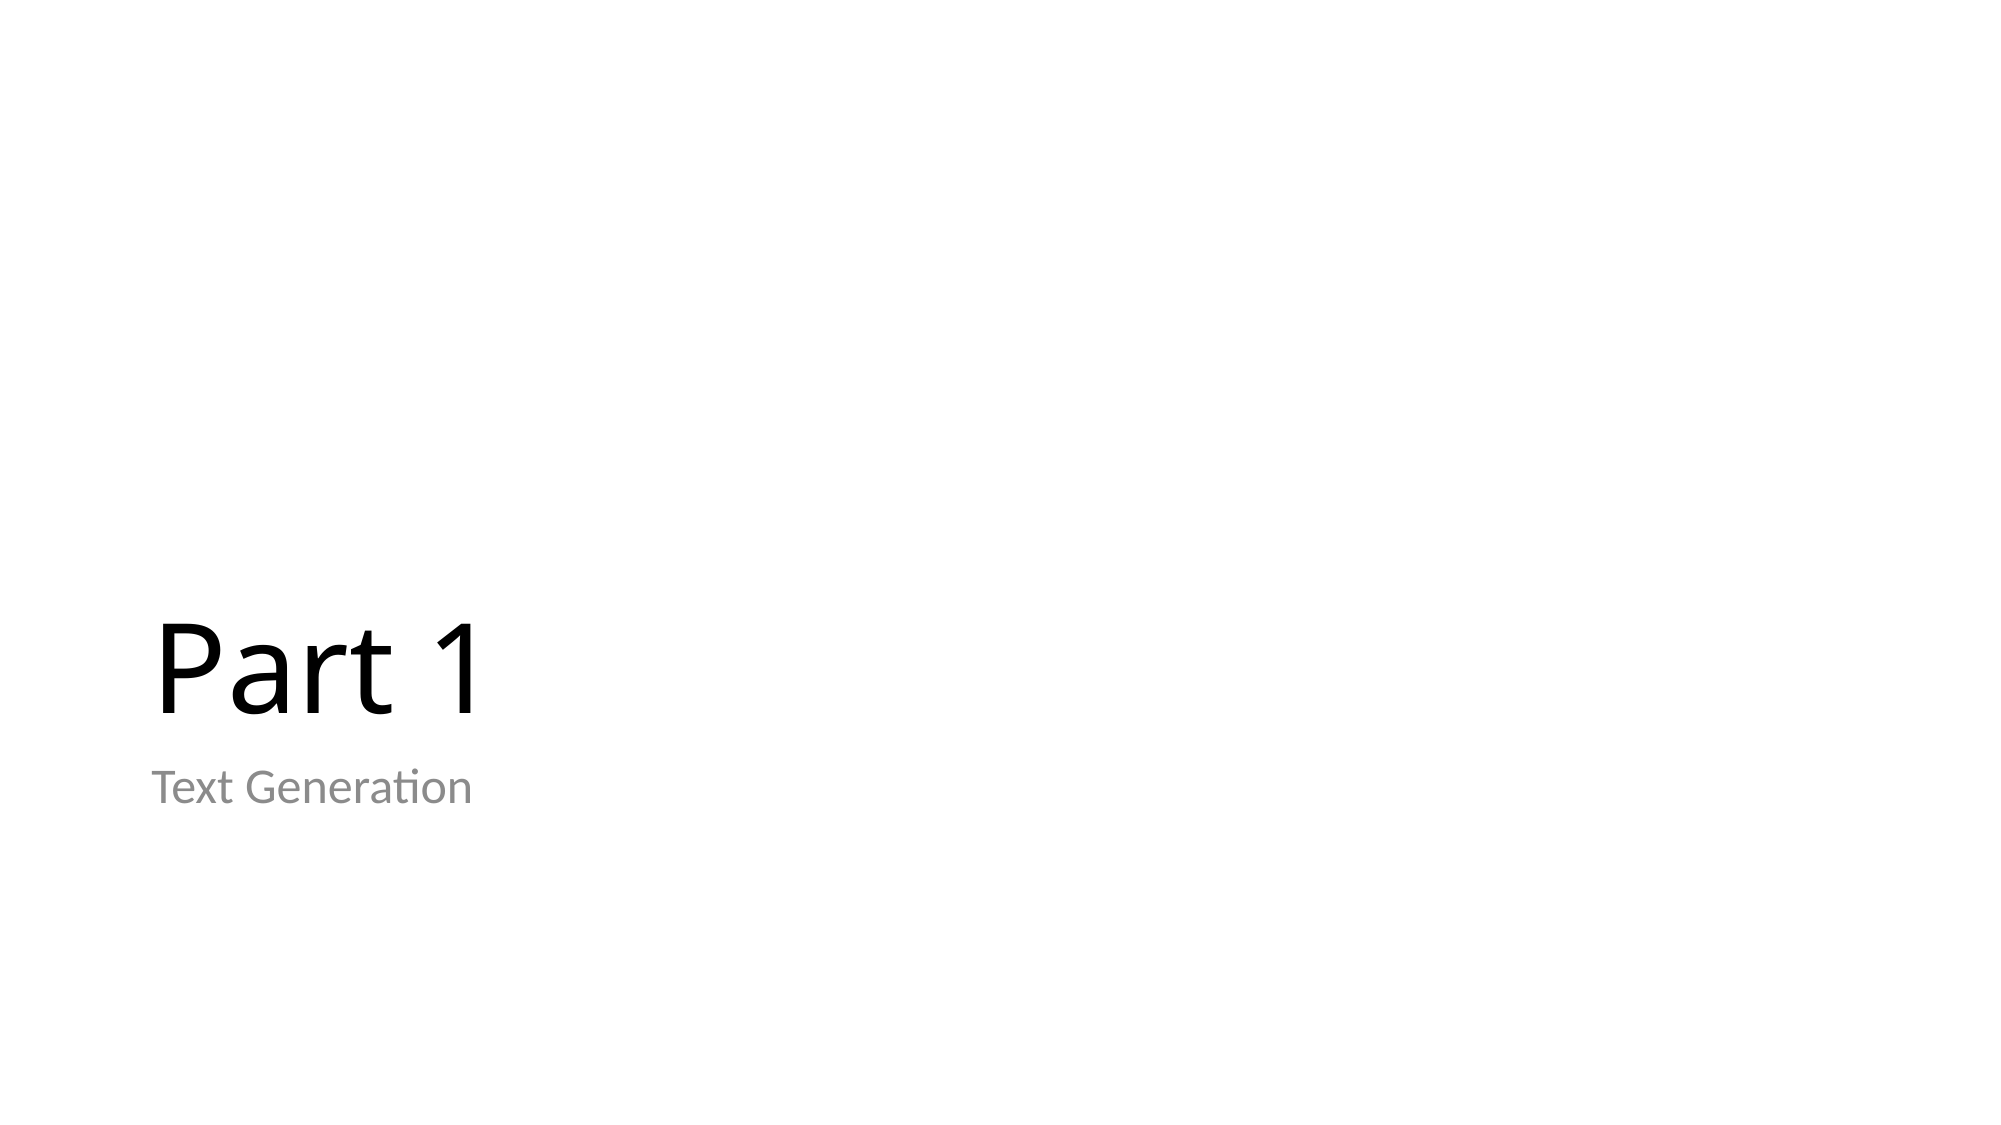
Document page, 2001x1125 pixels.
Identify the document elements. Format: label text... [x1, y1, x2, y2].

title Part 1 [136, 280, 1862, 749]
list Text Generation [136, 752, 1862, 999]
